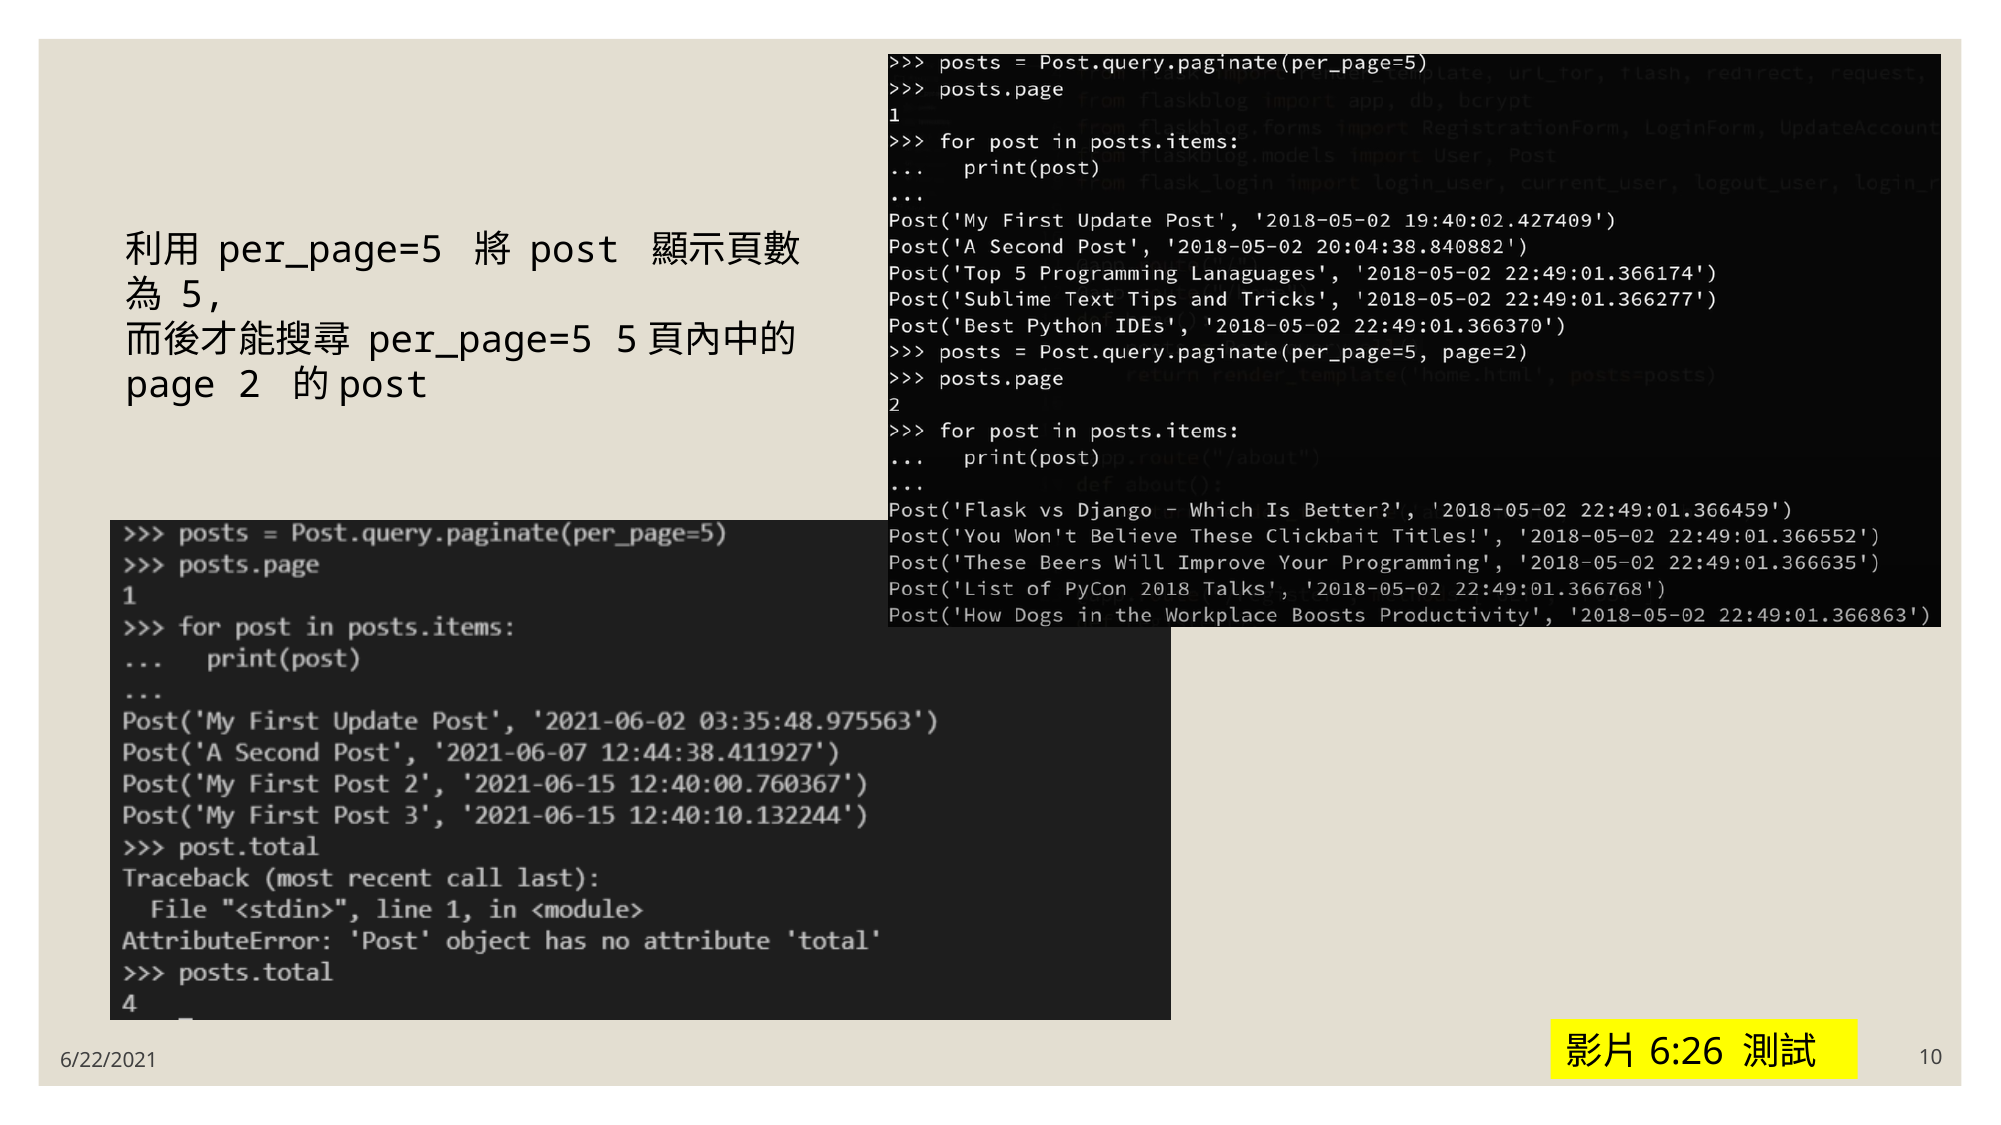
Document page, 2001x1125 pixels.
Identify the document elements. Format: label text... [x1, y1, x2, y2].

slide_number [45, 1034, 495, 1080]
picture [110, 520, 1171, 1020]
slide_number 10 [1717, 1034, 1958, 1080]
text_box 利用 per_page=5 將 post 顯示頁數為 5, 而後才能搜尋 per_page=5 5頁內中的 page 2 的post [110, 217, 853, 413]
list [888, 55, 1941, 628]
text_box 影片6:26 測試 [1550, 1019, 1858, 1079]
